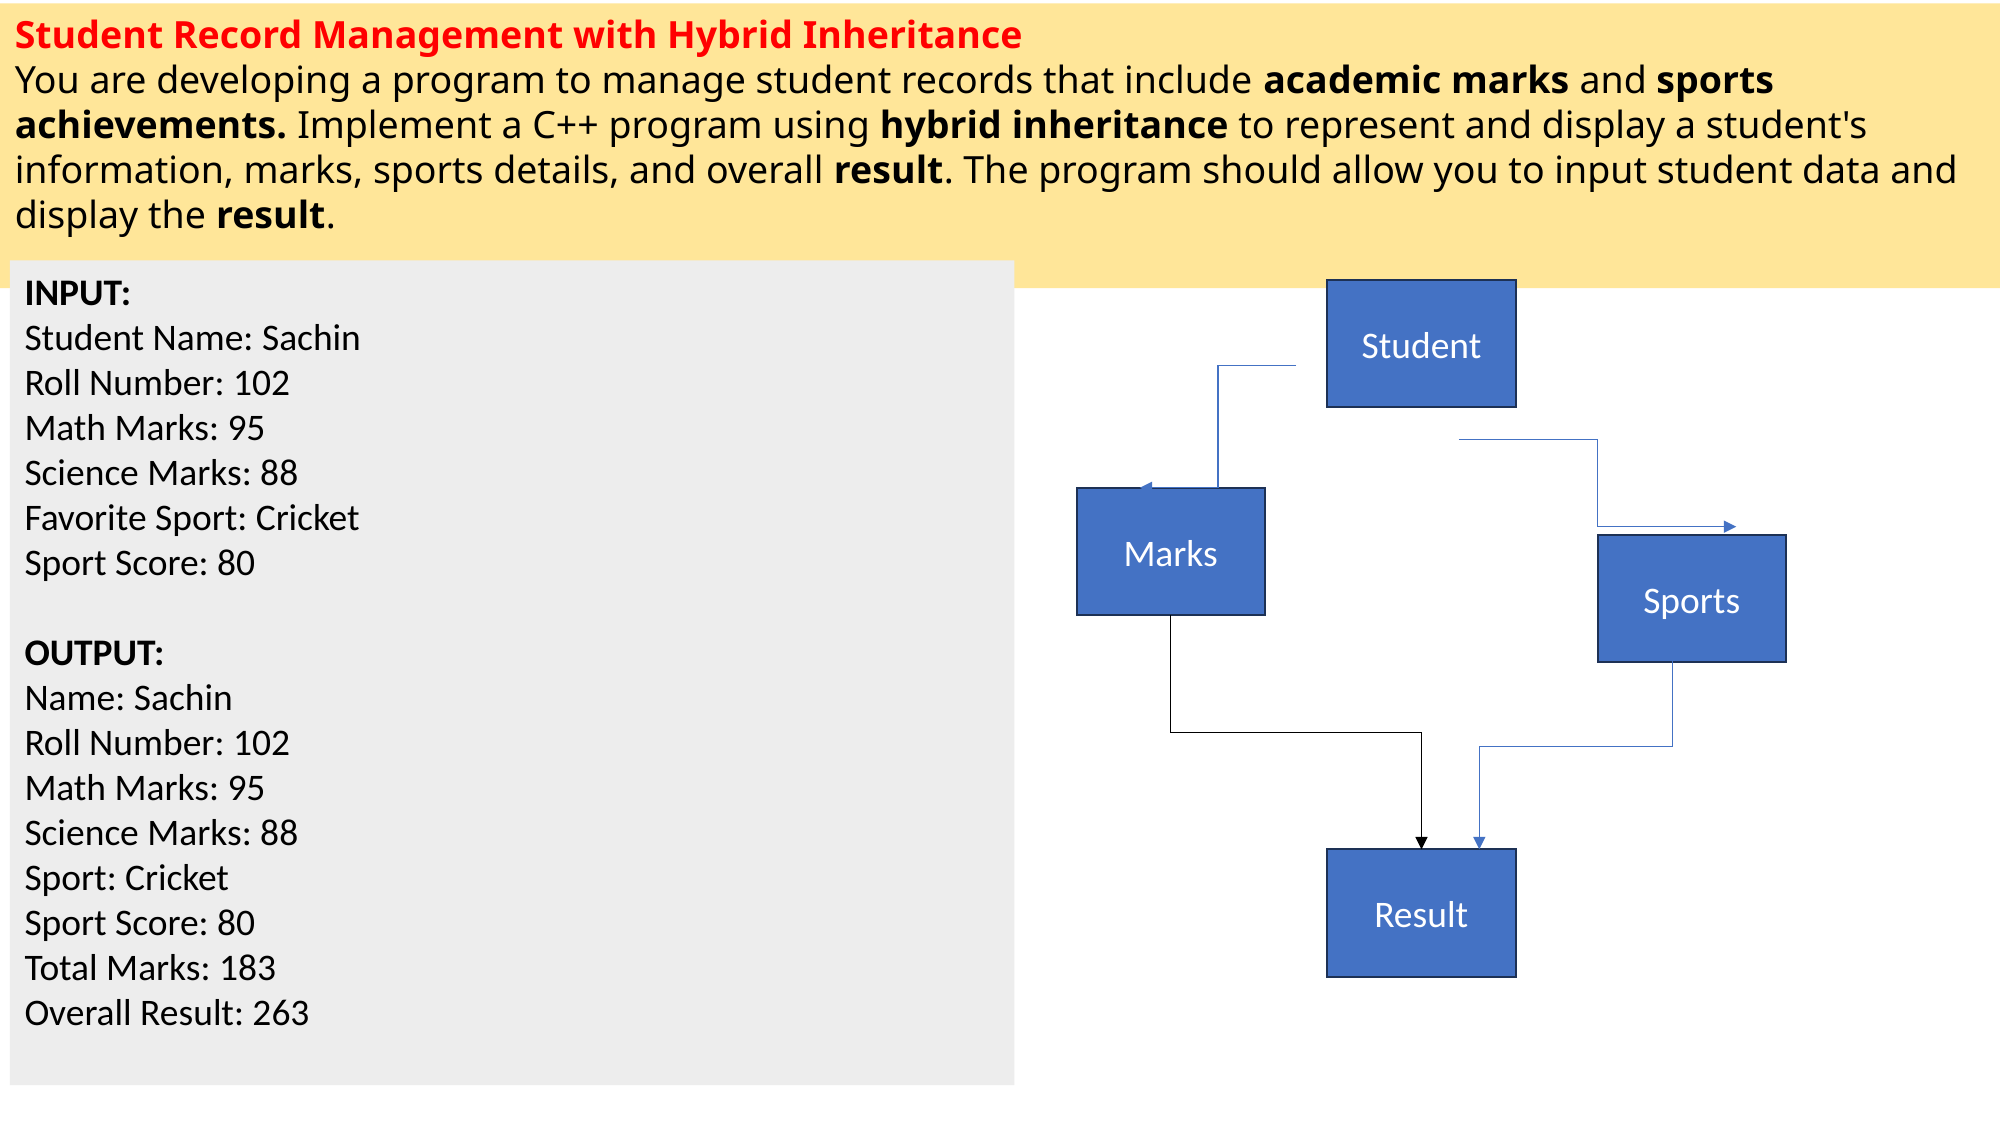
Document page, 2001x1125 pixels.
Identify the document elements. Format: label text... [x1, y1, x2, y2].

text_box Result [1326, 848, 1517, 978]
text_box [1554, 344, 1642, 622]
text_box INPUT: Student Name: Sachin Roll Number: 102 Math Marks: 95 Science Marks: 88 Favorite Sport: Cricket Sport Score: 80 OUTPUT: Name: Sachin Roll Number: 102 Math Marks: 95 Science Marks: 88 Sport: Cricket Sport Score: 80 Total Marks: 183 Overall Result: 263 [9, 260, 1015, 1086]
text_box Sports [1597, 534, 1787, 663]
text_box Student Record Management with Hybrid Inheritance You are developing a program to manage student records that include academic marks and sports achievements. Implement a C++ program using hybrid inheritance to represent and display a student's information, marks, sports details, and overall result. The program should allow you to input student data and display the result. [0, 3, 2000, 289]
text_box Student [1326, 279, 1517, 408]
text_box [1472, 649, 1679, 843]
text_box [1139, 365, 1297, 488]
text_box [1179, 606, 1414, 858]
text_box Marks [1076, 487, 1266, 616]
